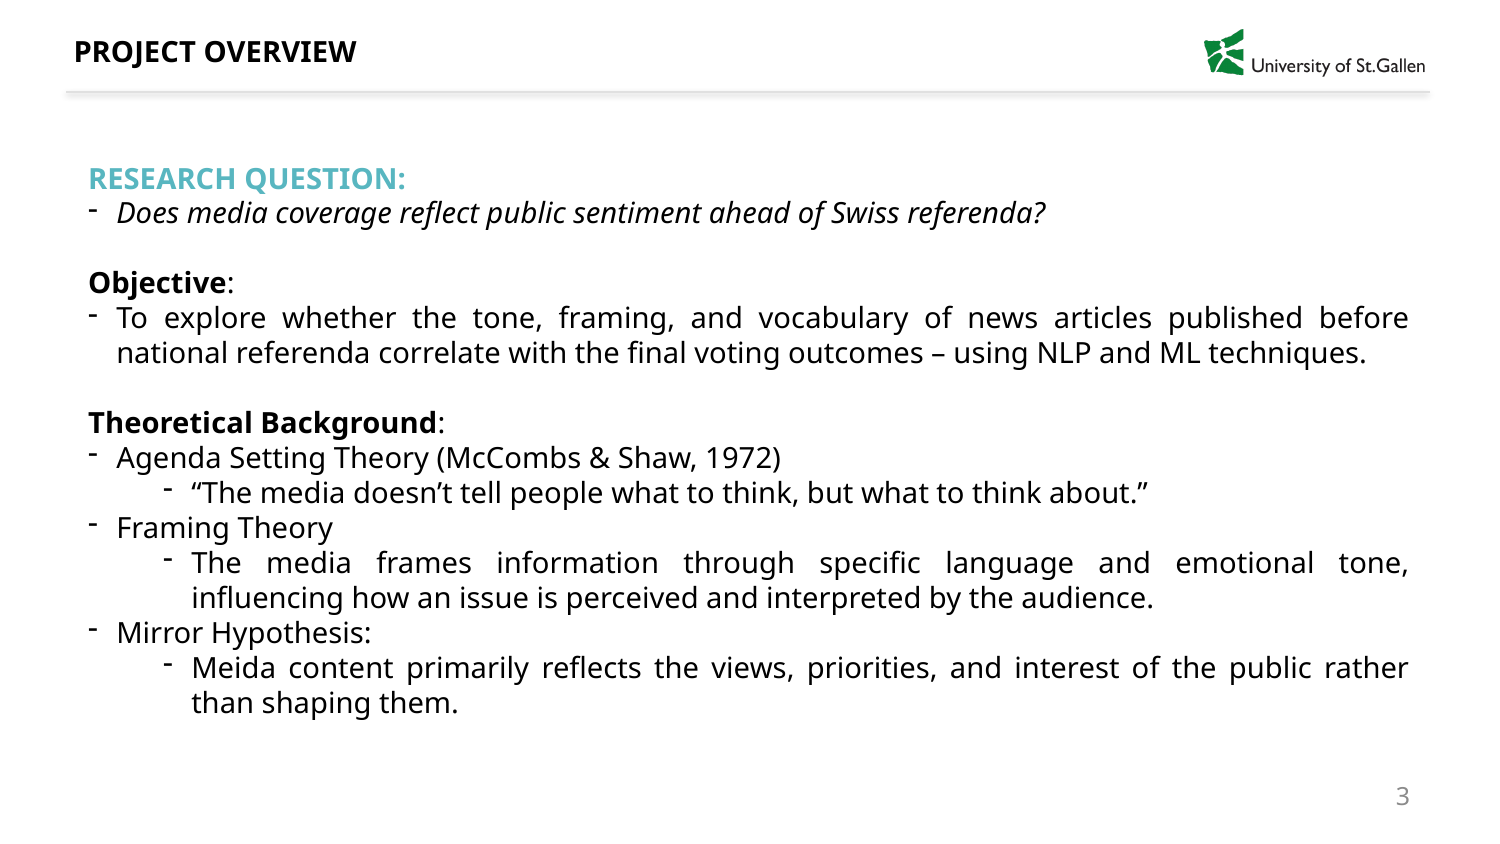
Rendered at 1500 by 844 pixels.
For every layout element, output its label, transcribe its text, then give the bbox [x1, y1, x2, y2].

slide_number 3 [1074, 774, 1425, 820]
title PROJECT OVERVIEW [73, 21, 1074, 80]
picture [1204, 29, 1425, 77]
text_box RESEARCH QUESTION: Does media coverage reflect public sentiment ahead of Swiss referenda? Objective: To explore whether the tone, framing, and vocabulary of news articles published before national referenda correlate with the final voting outcomes – using NLP and ML techniques. Theoretical Background: Agenda Setting Theory (McCombs & Shaw, 1972) “The media doesn’t tell people what to think, but what to think about.” Framing Theory The media frames information through specific language and emotional tone, influencing how an issue is perceived and interpreted by the audience. Mirror Hypothesis: Meida content primarily reflects the views, priorities, and interest of the public rather than shaping them. [73, 152, 1425, 757]
